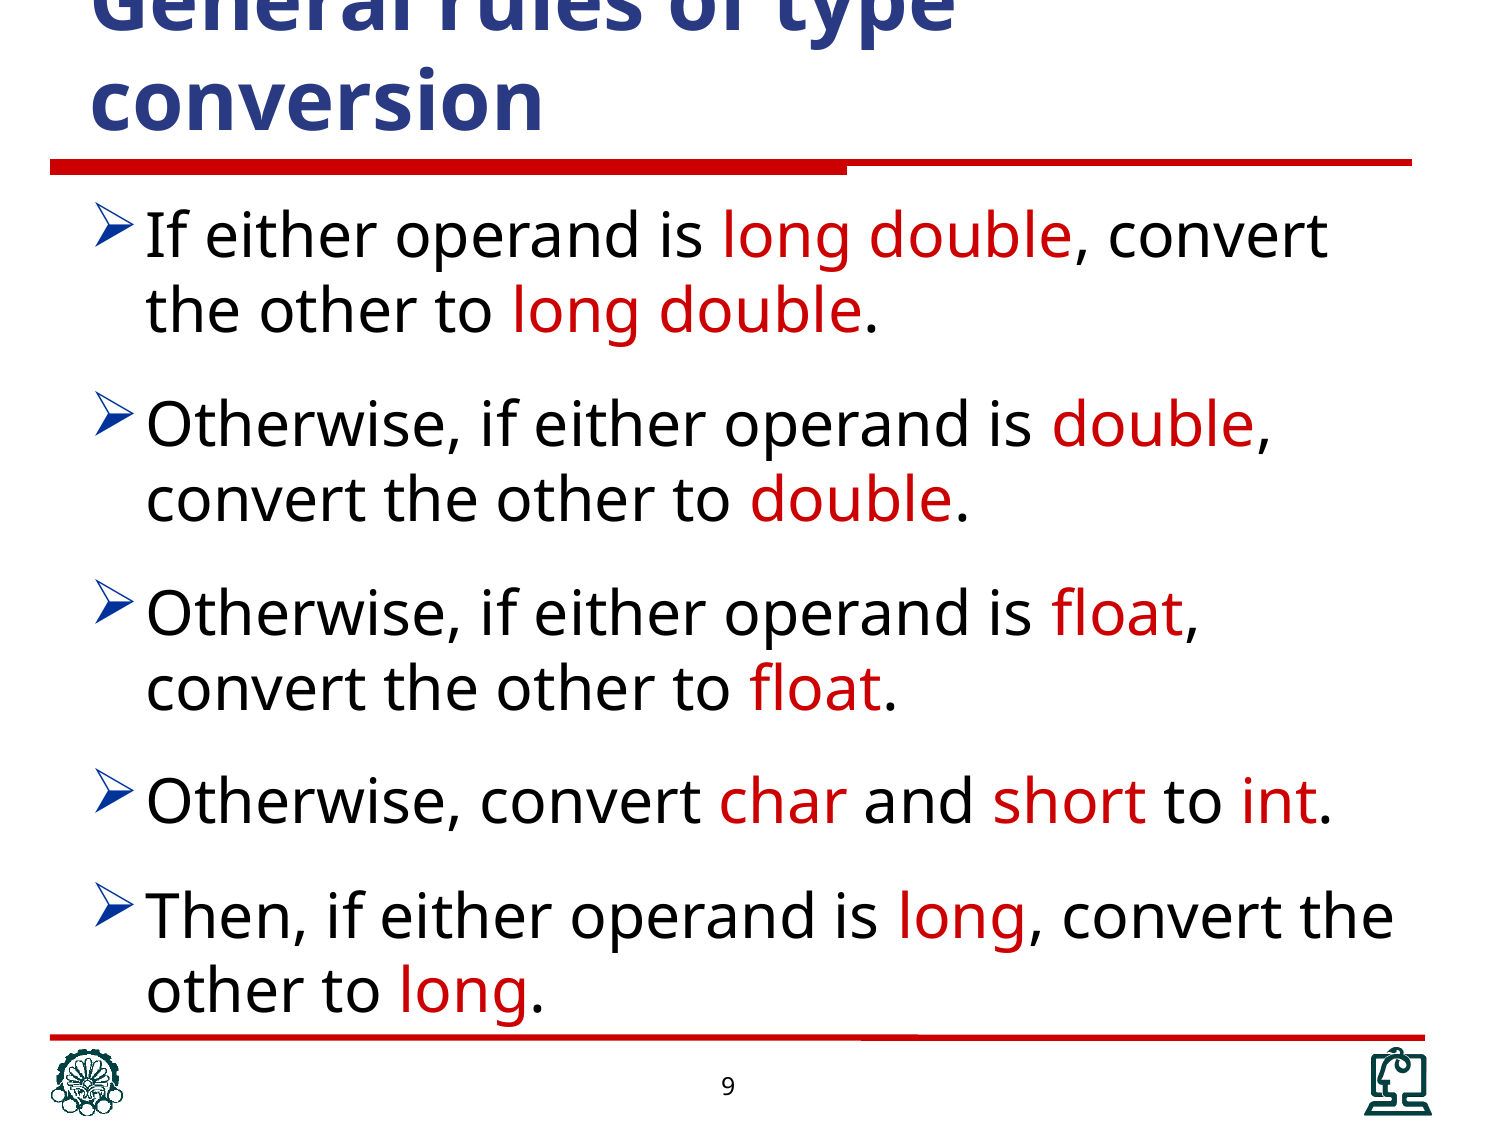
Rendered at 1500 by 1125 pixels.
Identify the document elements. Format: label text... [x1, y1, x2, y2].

text_box General rules of type conversion [74, 24, 1425, 155]
picture [1362, 1045, 1438, 1119]
text_box 9 [650, 1062, 750, 1103]
text_box If either operand is long double, convert the other to long double. Otherwise, if either operand is double, convert the other to double. Otherwise, if either operand is float, convert the other to float. Otherwise, convert char and short to int. Then, if either operand is long, convert the other to long. [74, 187, 1425, 1033]
picture [50, 1047, 125, 1118]
